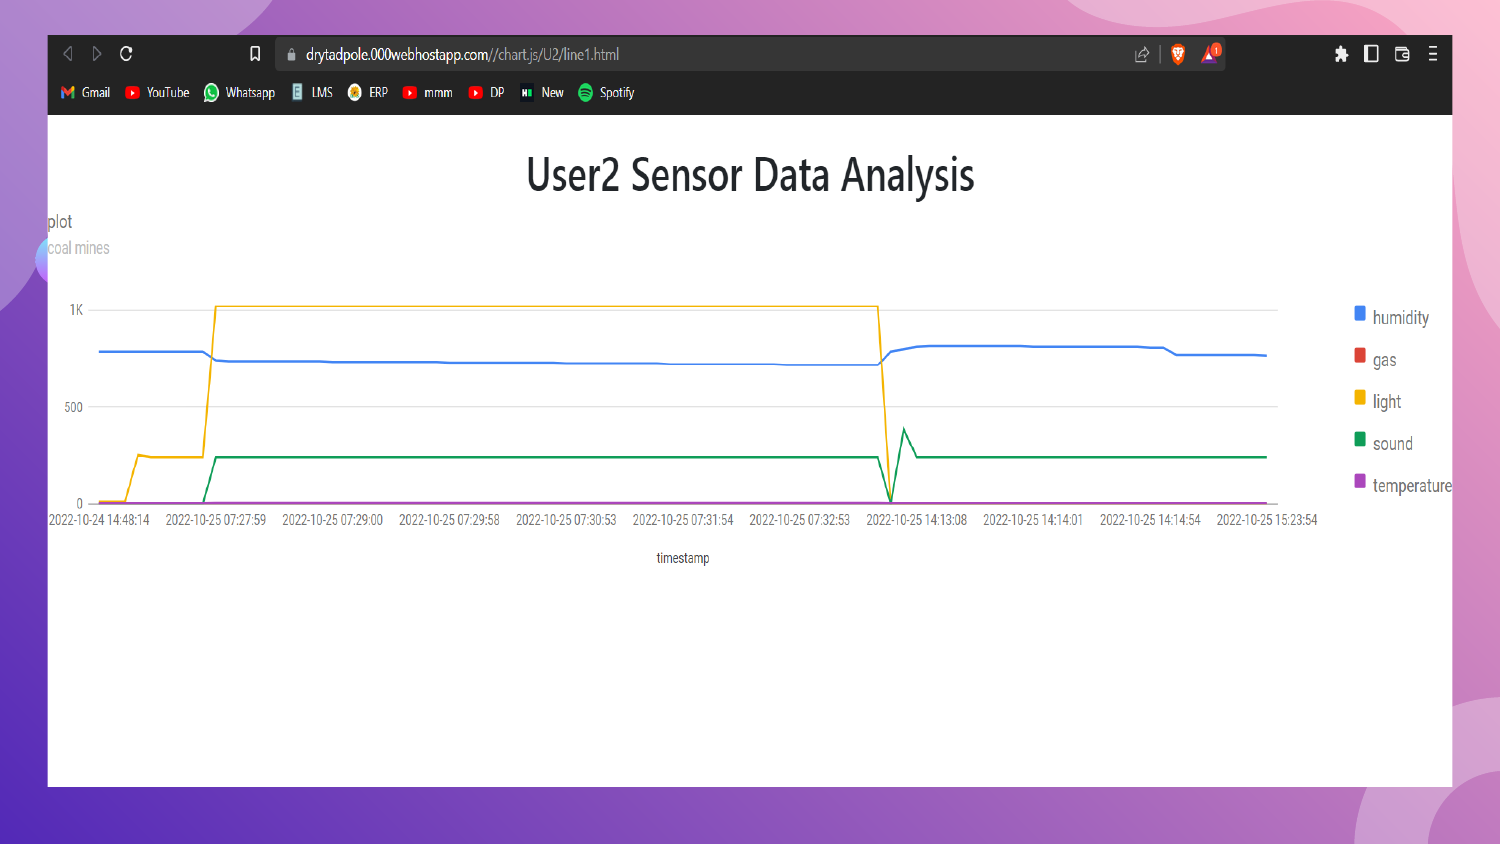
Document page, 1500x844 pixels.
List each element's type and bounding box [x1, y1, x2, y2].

text_box [35, 242, 42, 278]
picture [47, 35, 1453, 787]
